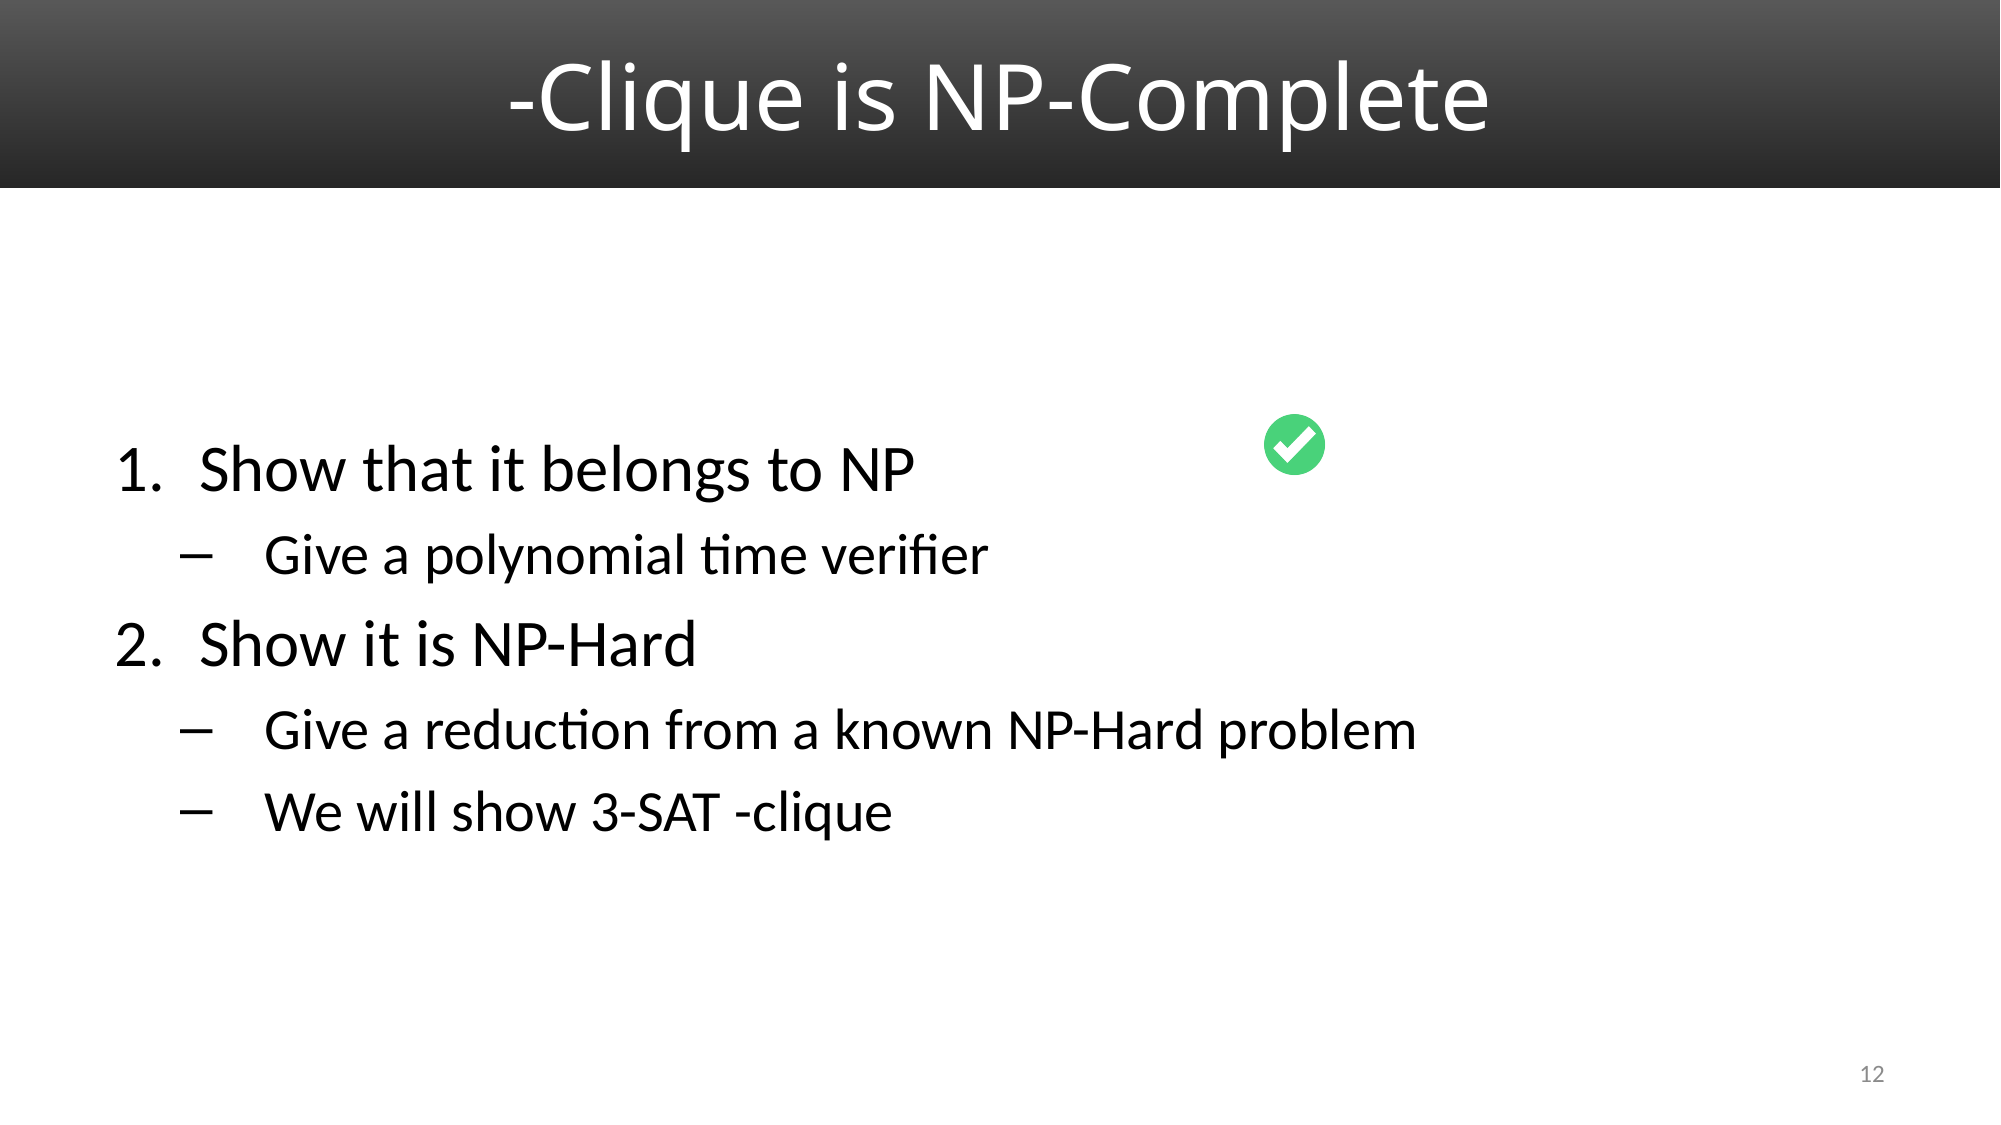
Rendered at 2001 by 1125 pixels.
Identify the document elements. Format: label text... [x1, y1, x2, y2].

slide_number 12 [1433, 1042, 1900, 1103]
picture [1262, 412, 1327, 478]
